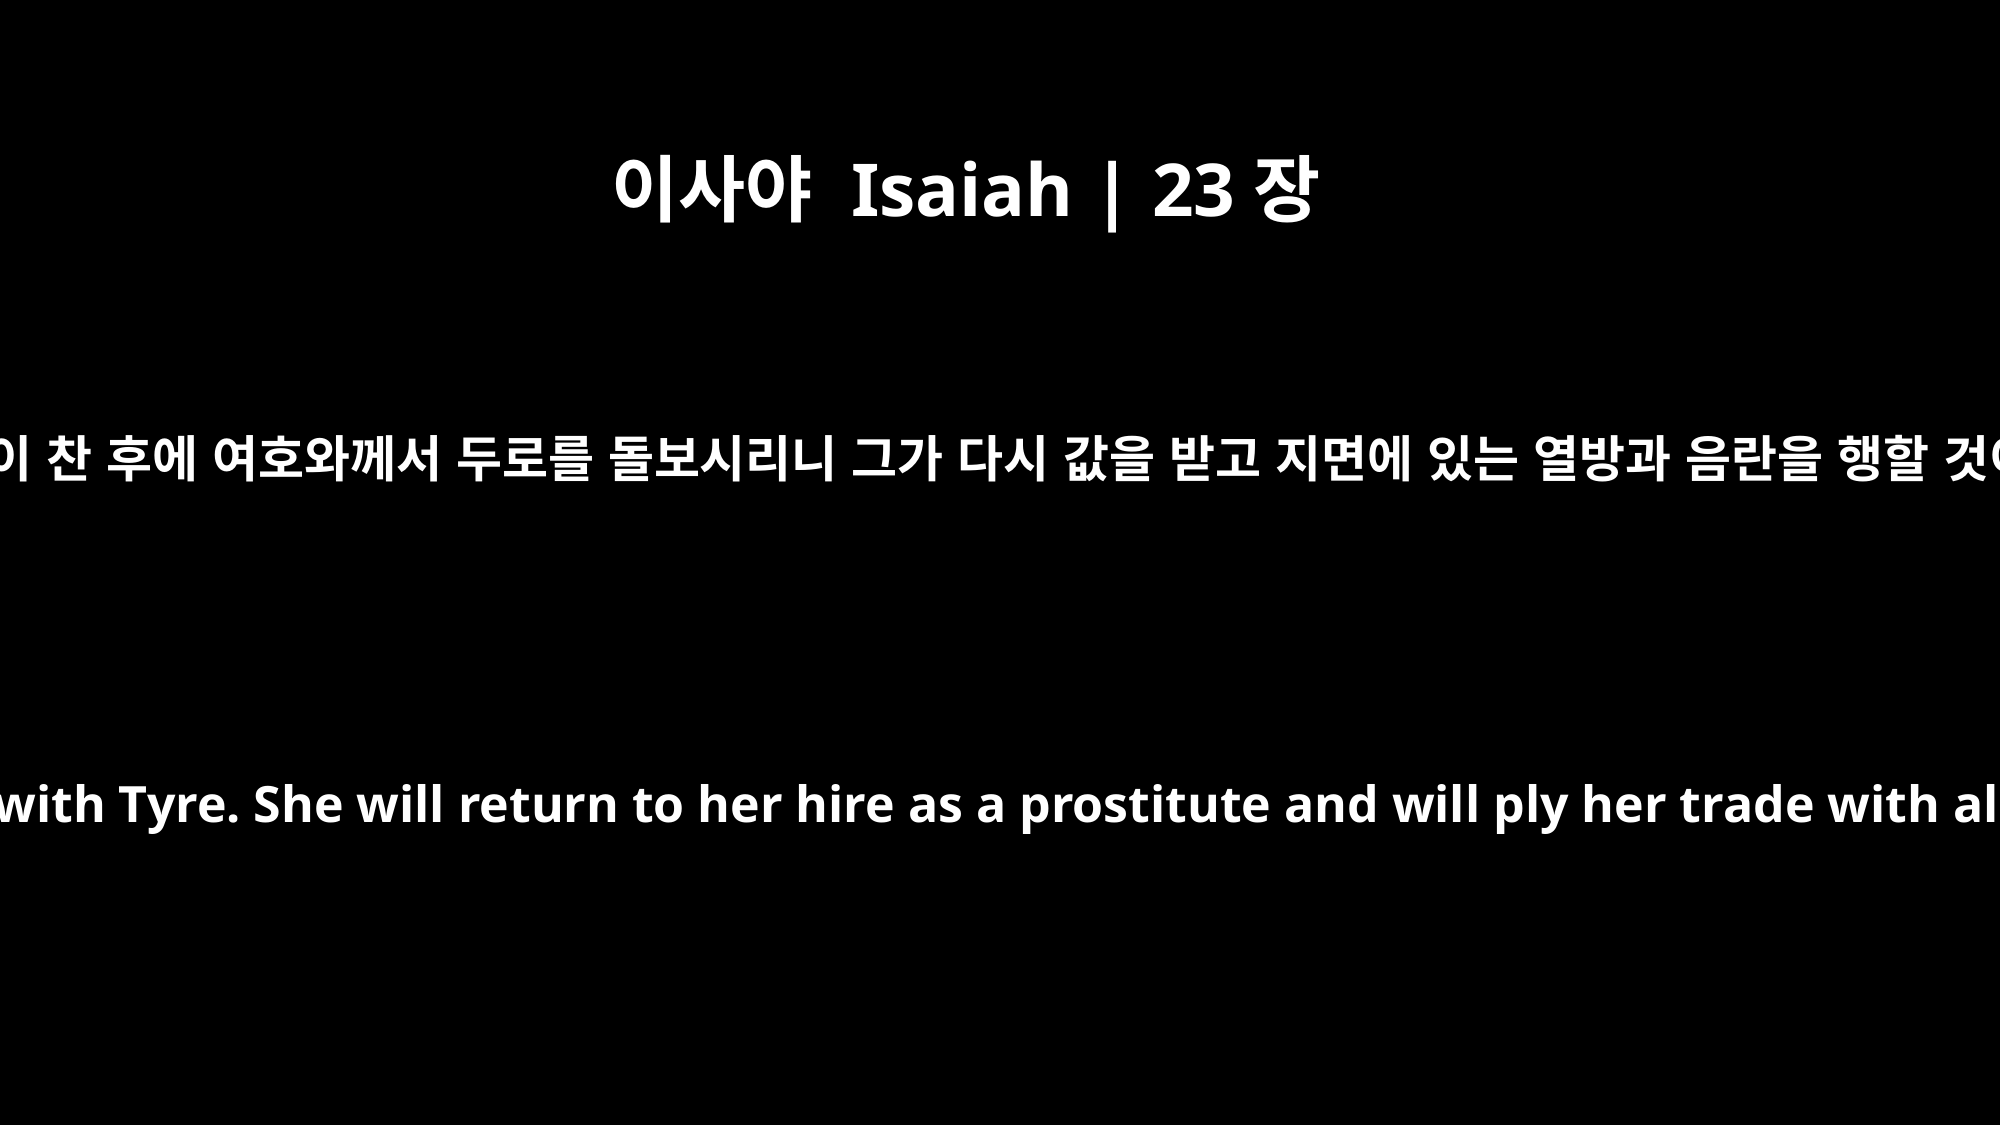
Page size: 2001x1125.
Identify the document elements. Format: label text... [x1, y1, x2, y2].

text_box 17 칠십 년이 찬 후에 여호와께서 두로를 돌보시리니 그가 다시 값을 받고 지면에 있는 열방과 음란을 행할 것이며 [0, 359, 2000, 495]
text_box At the end of seventy years, the LORD will deal with Tyre. She will return to her hire as a prostitute and will ply her trade with all the kingdoms on the face of the earth. [0, 764, 2000, 840]
text_box 이사야 Isaiah | 23장 [596, 136, 1336, 239]
